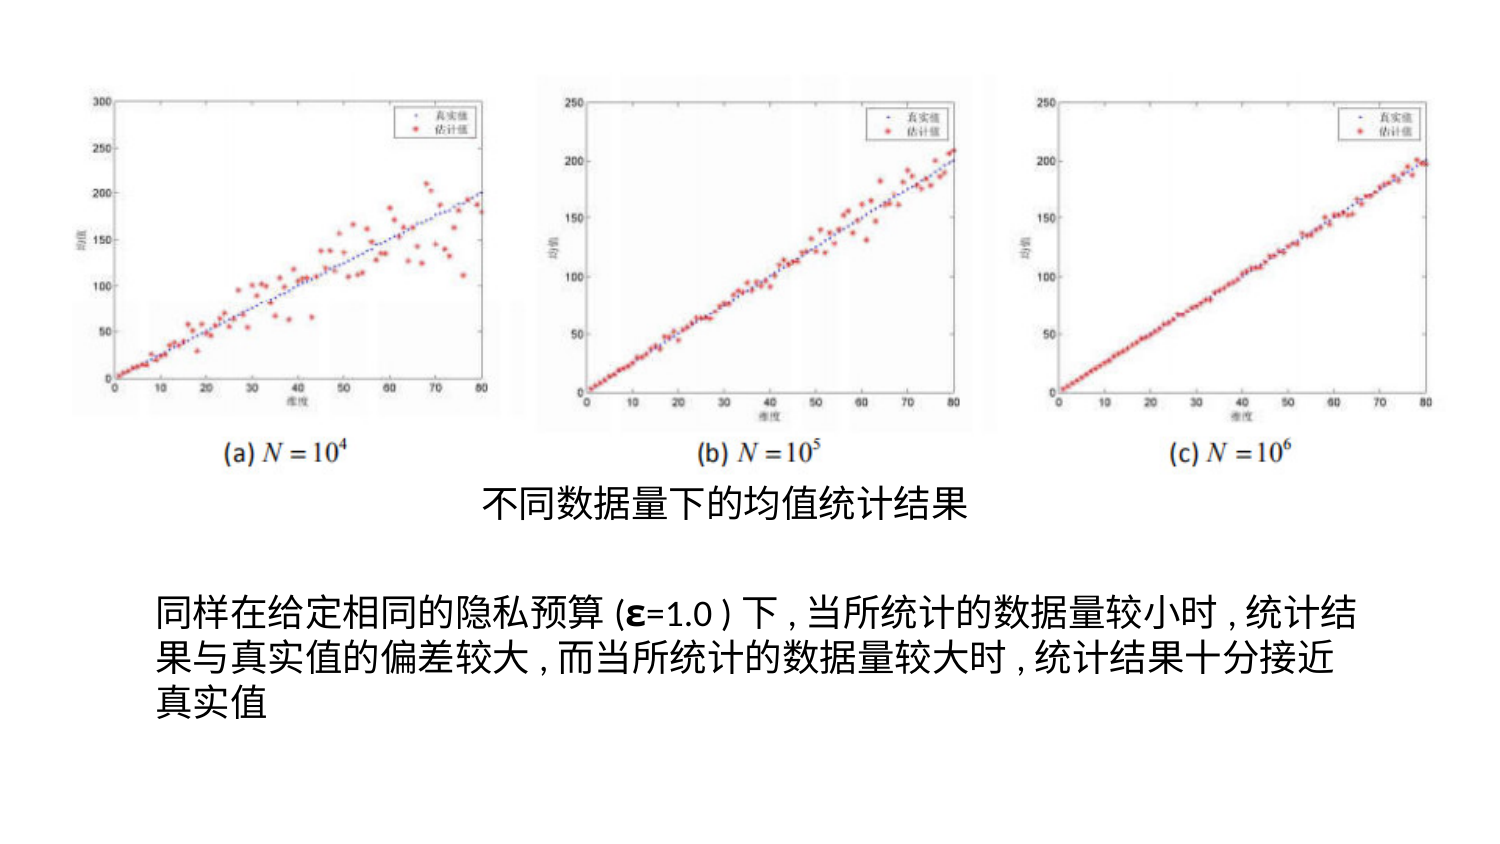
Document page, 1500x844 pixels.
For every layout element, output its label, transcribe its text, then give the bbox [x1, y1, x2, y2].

text_box 不同数据量下的均值统计结果 [440, 492, 1010, 533]
text_box 同样在给定相同的隐私预算(ε=1.0 )下,当所统计的数据量较小时,统计结果与真实值的偏差较大,而当所统计的数据量较大时,统计结果十分接近真实值 [140, 581, 1376, 732]
picture [72, 48, 1460, 484]
